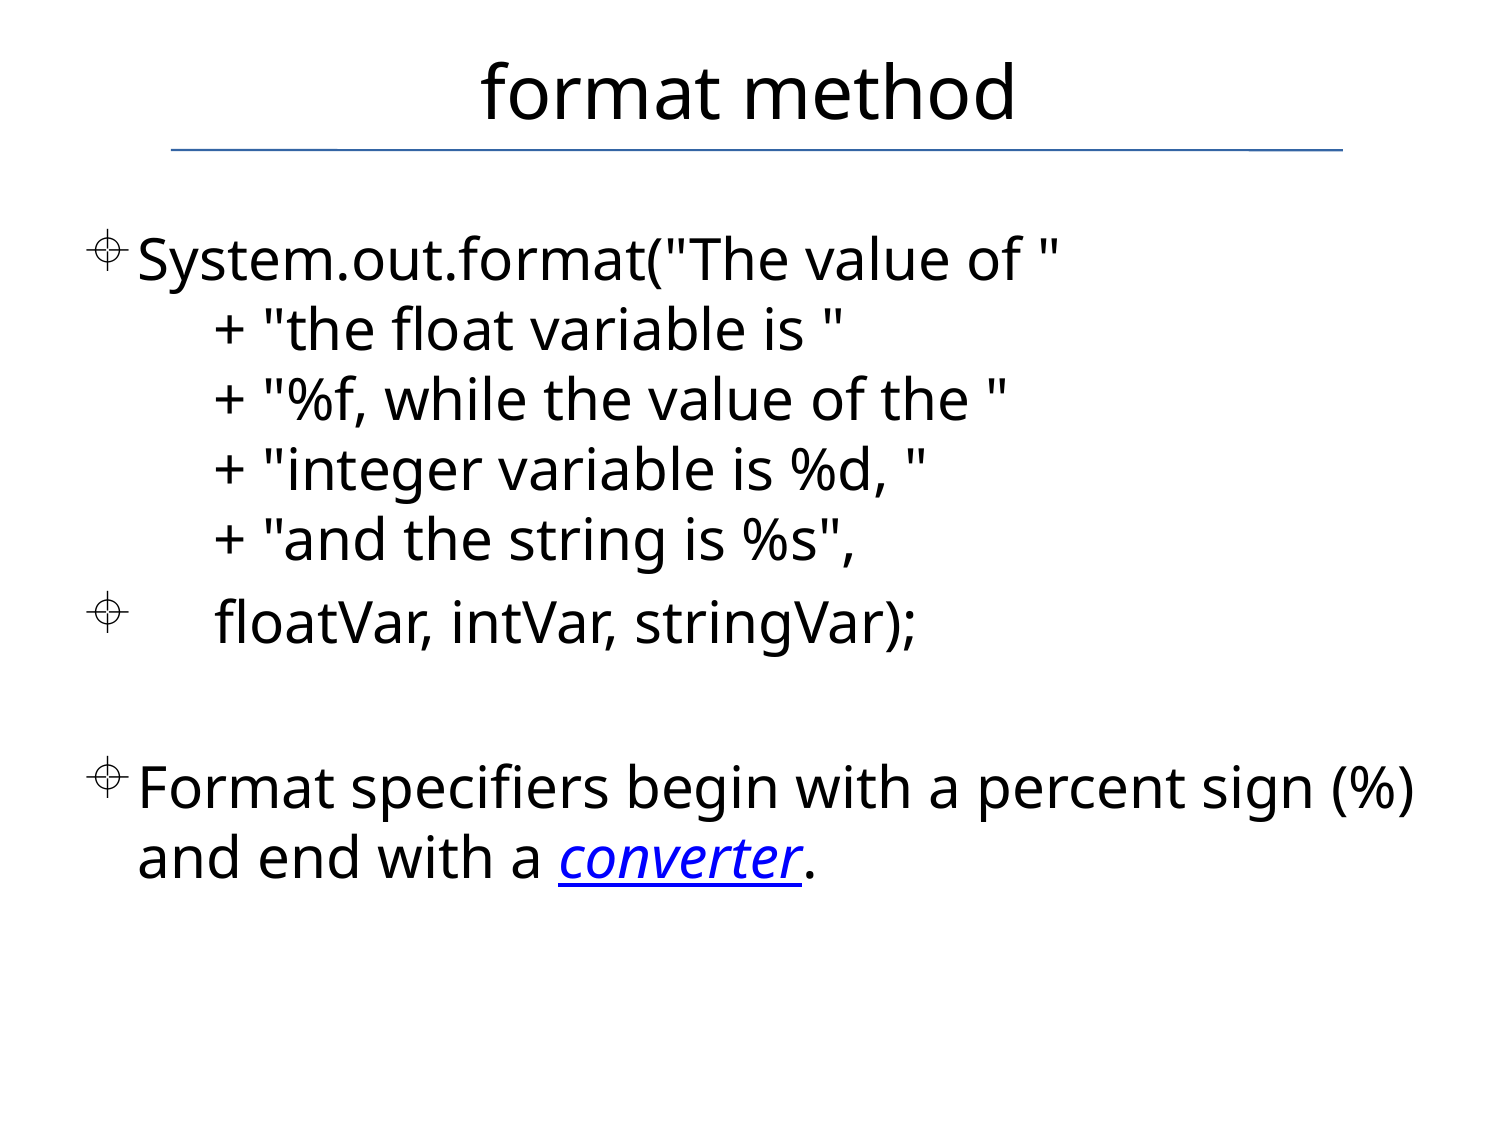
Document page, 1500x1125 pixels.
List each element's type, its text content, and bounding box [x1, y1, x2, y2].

list System.out.format("The value of " + "the float variable is " + "%f, while the value of the " + "integer variable is %d, " + "and the string is %s", floatVar, intVar, stringVar); Format specifiers begin with a percent sign (%) and end with a converter. [74, 221, 1426, 1125]
title format method [74, 0, 1426, 179]
